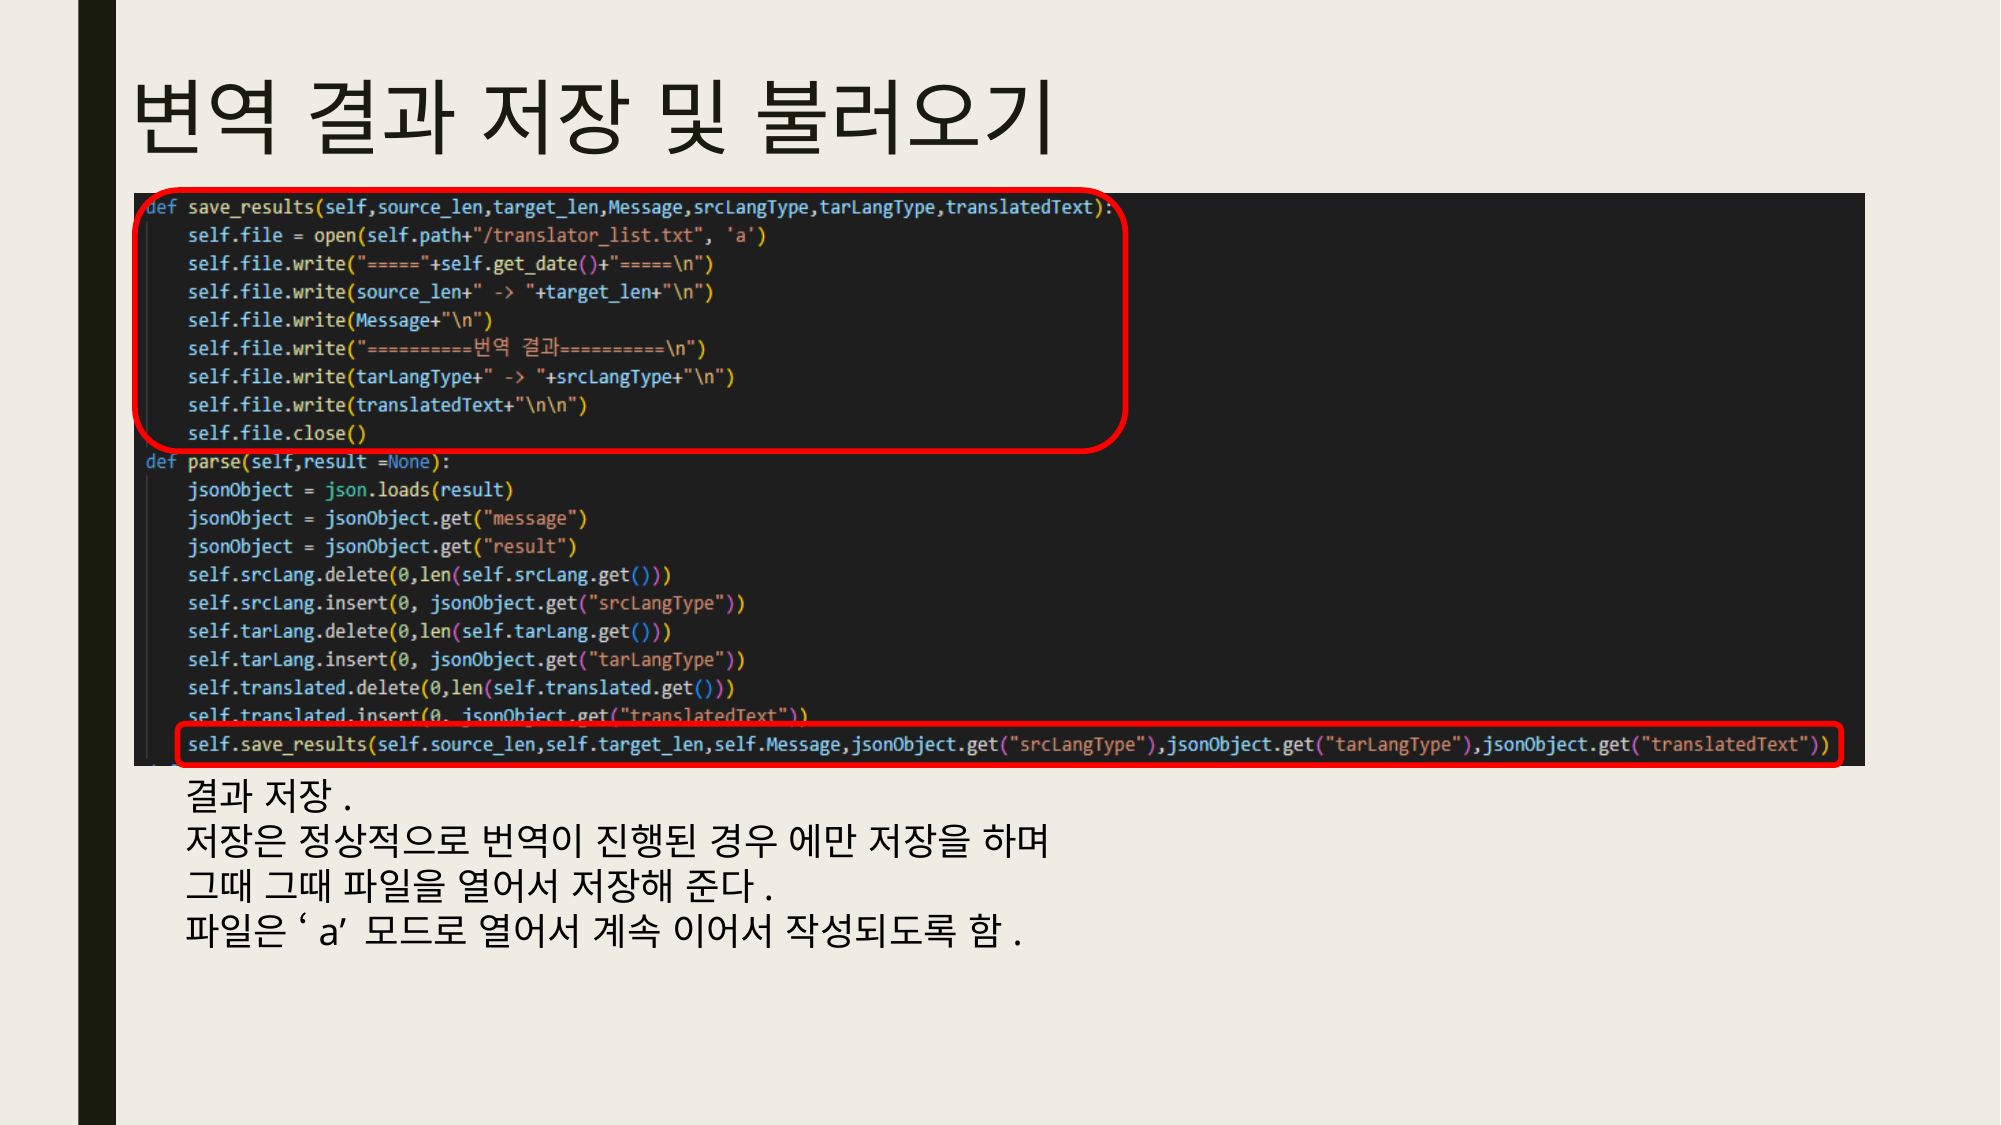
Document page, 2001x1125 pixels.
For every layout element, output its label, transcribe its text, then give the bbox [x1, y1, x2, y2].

title 변역 결과 저장 및 불러오기 [115, 70, 1176, 194]
text_box [154, 187, 1107, 194]
text_box 결과 저장. 저장은 정상적으로 번역이 진행된 경우 에만 저장을 하며 그때 그때 파일을 열어서 저장해 준다. 파일은 ‘a’ 모드로 열어서 계속 이어서 작성되도록 함. [170, 766, 1068, 960]
picture [134, 193, 1865, 766]
